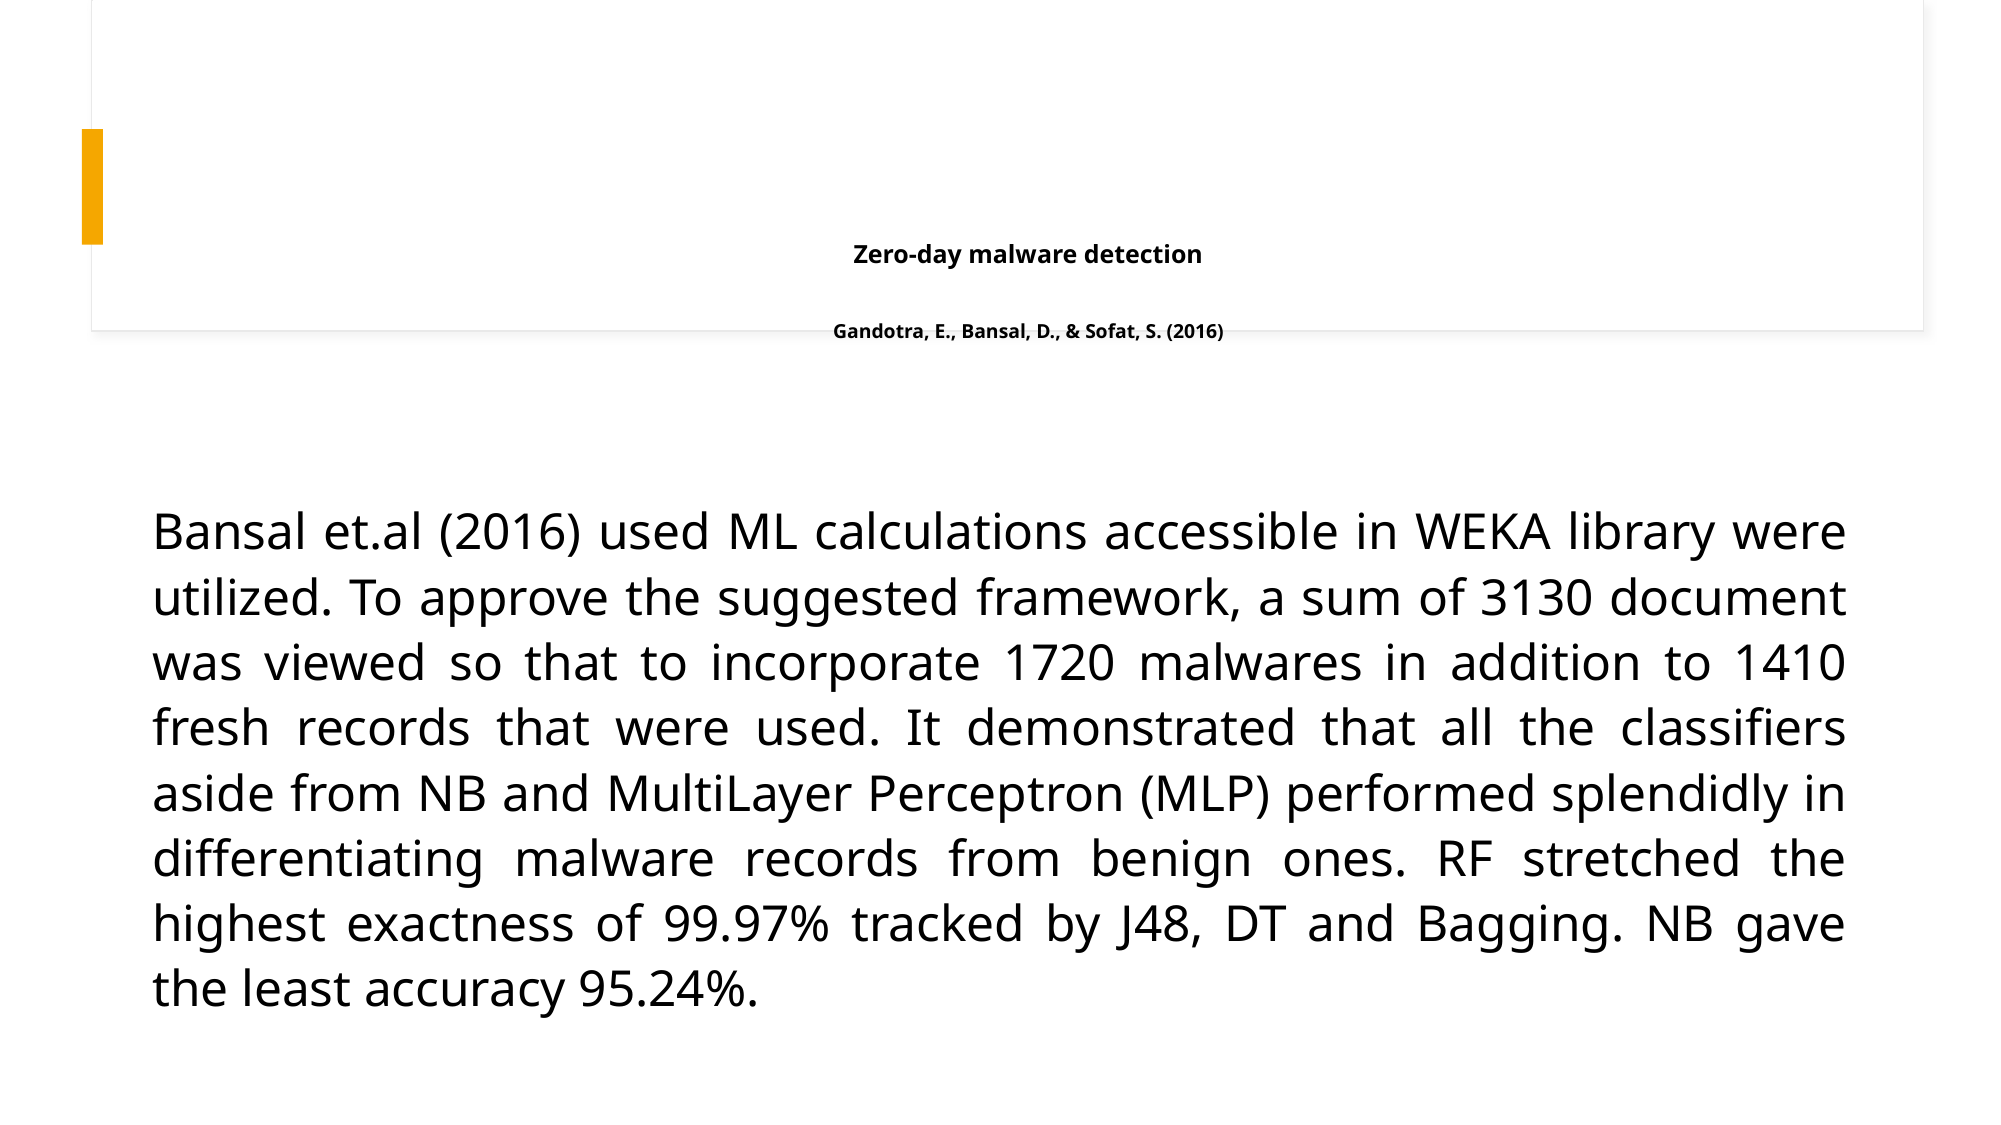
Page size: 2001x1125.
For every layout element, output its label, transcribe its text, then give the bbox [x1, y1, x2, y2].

list Bansal et.al (2016) used ML calculations accessible in WEKA library were utilized. To approve the suggested framework, a sum of 3130 document was viewed so that to incorporate 1720 malwares in addition to 1410 fresh records that were used. It demonstrated that all the classifiers aside from NB and MultiLayer Perceptron (MLP) performed splendidly in differentiating malware records from benign ones. RF stretched the highest exactness of 99.97% tracked by J48, DT and Bagging. NB gave the least accuracy 95.24%. [137, 487, 1863, 1027]
title Zero-day malware detection Gandotra, E., Bansal, D., & Sofat, S. (2016) [194, 232, 1863, 353]
